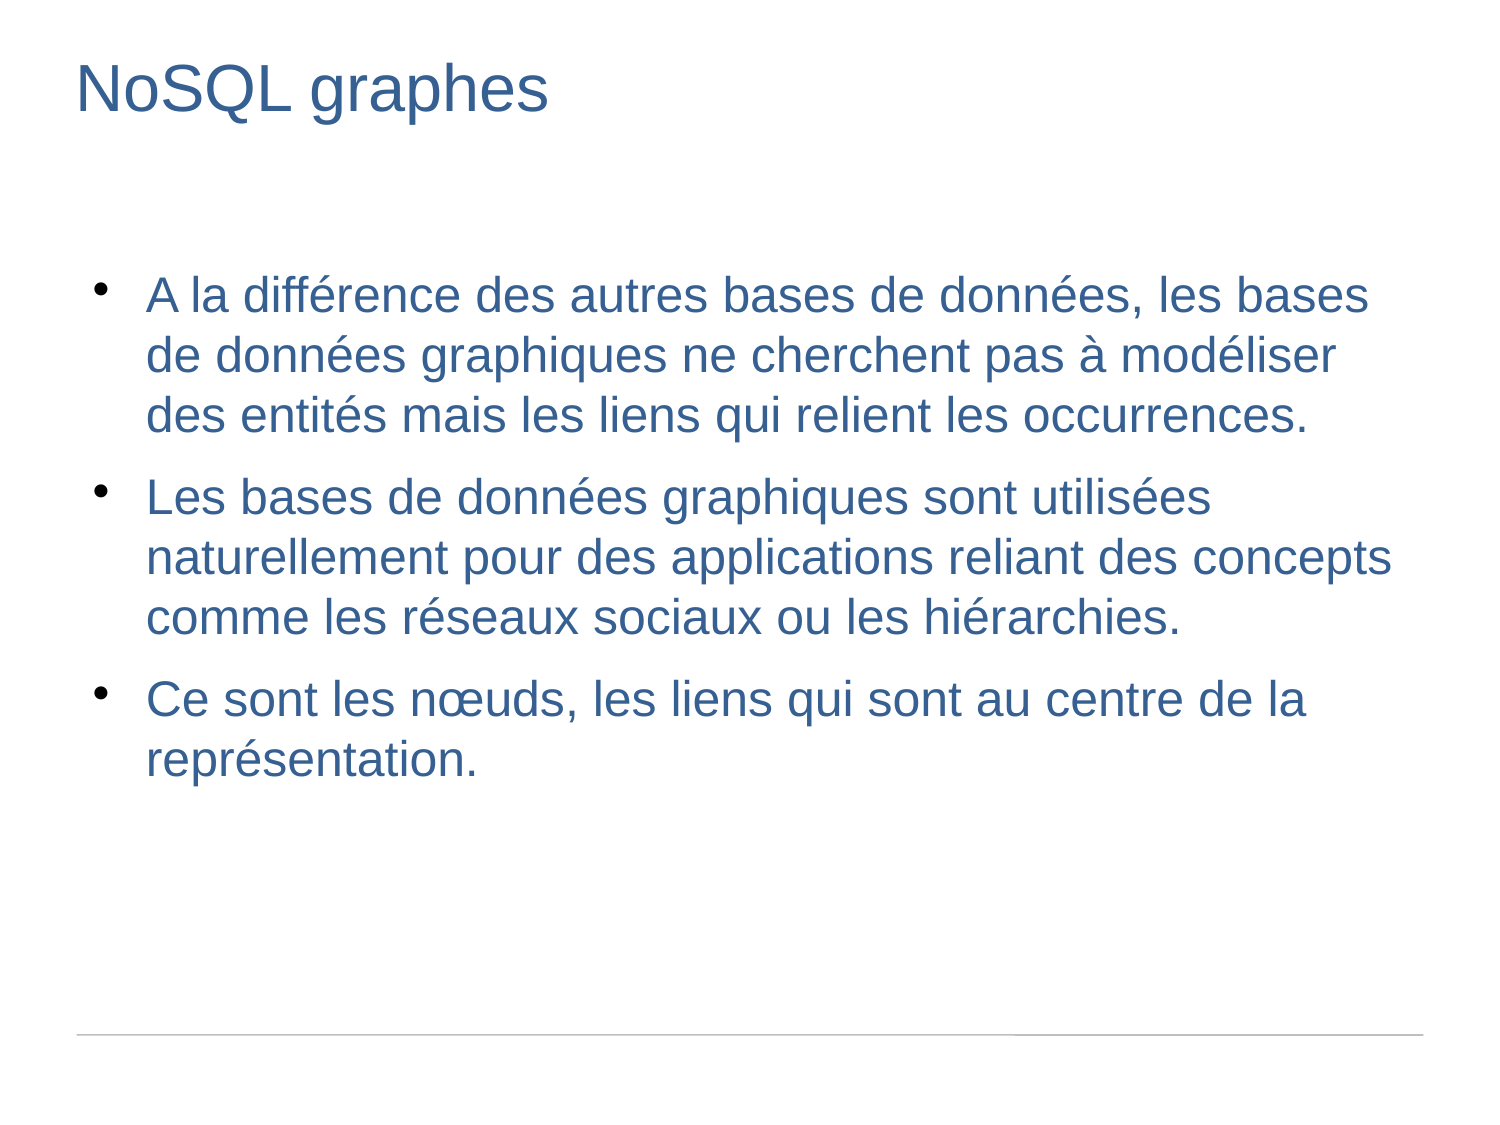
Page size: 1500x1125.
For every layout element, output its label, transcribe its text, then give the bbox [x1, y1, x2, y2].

text_box NoSQL graphes [75, 45, 1425, 233]
text_box A la différence des autres bases de données, les bases de données graphiques ne cherchent pas à modéliser des entités mais les liens qui relient les occurrences. Les bases de données graphiques sont utilisées naturellement pour des applications reliant des concepts comme les réseaux sociaux ou les hiérarchies. Ce sont les nœuds, les liens qui sont au centre de la représentation. [75, 262, 1425, 1005]
